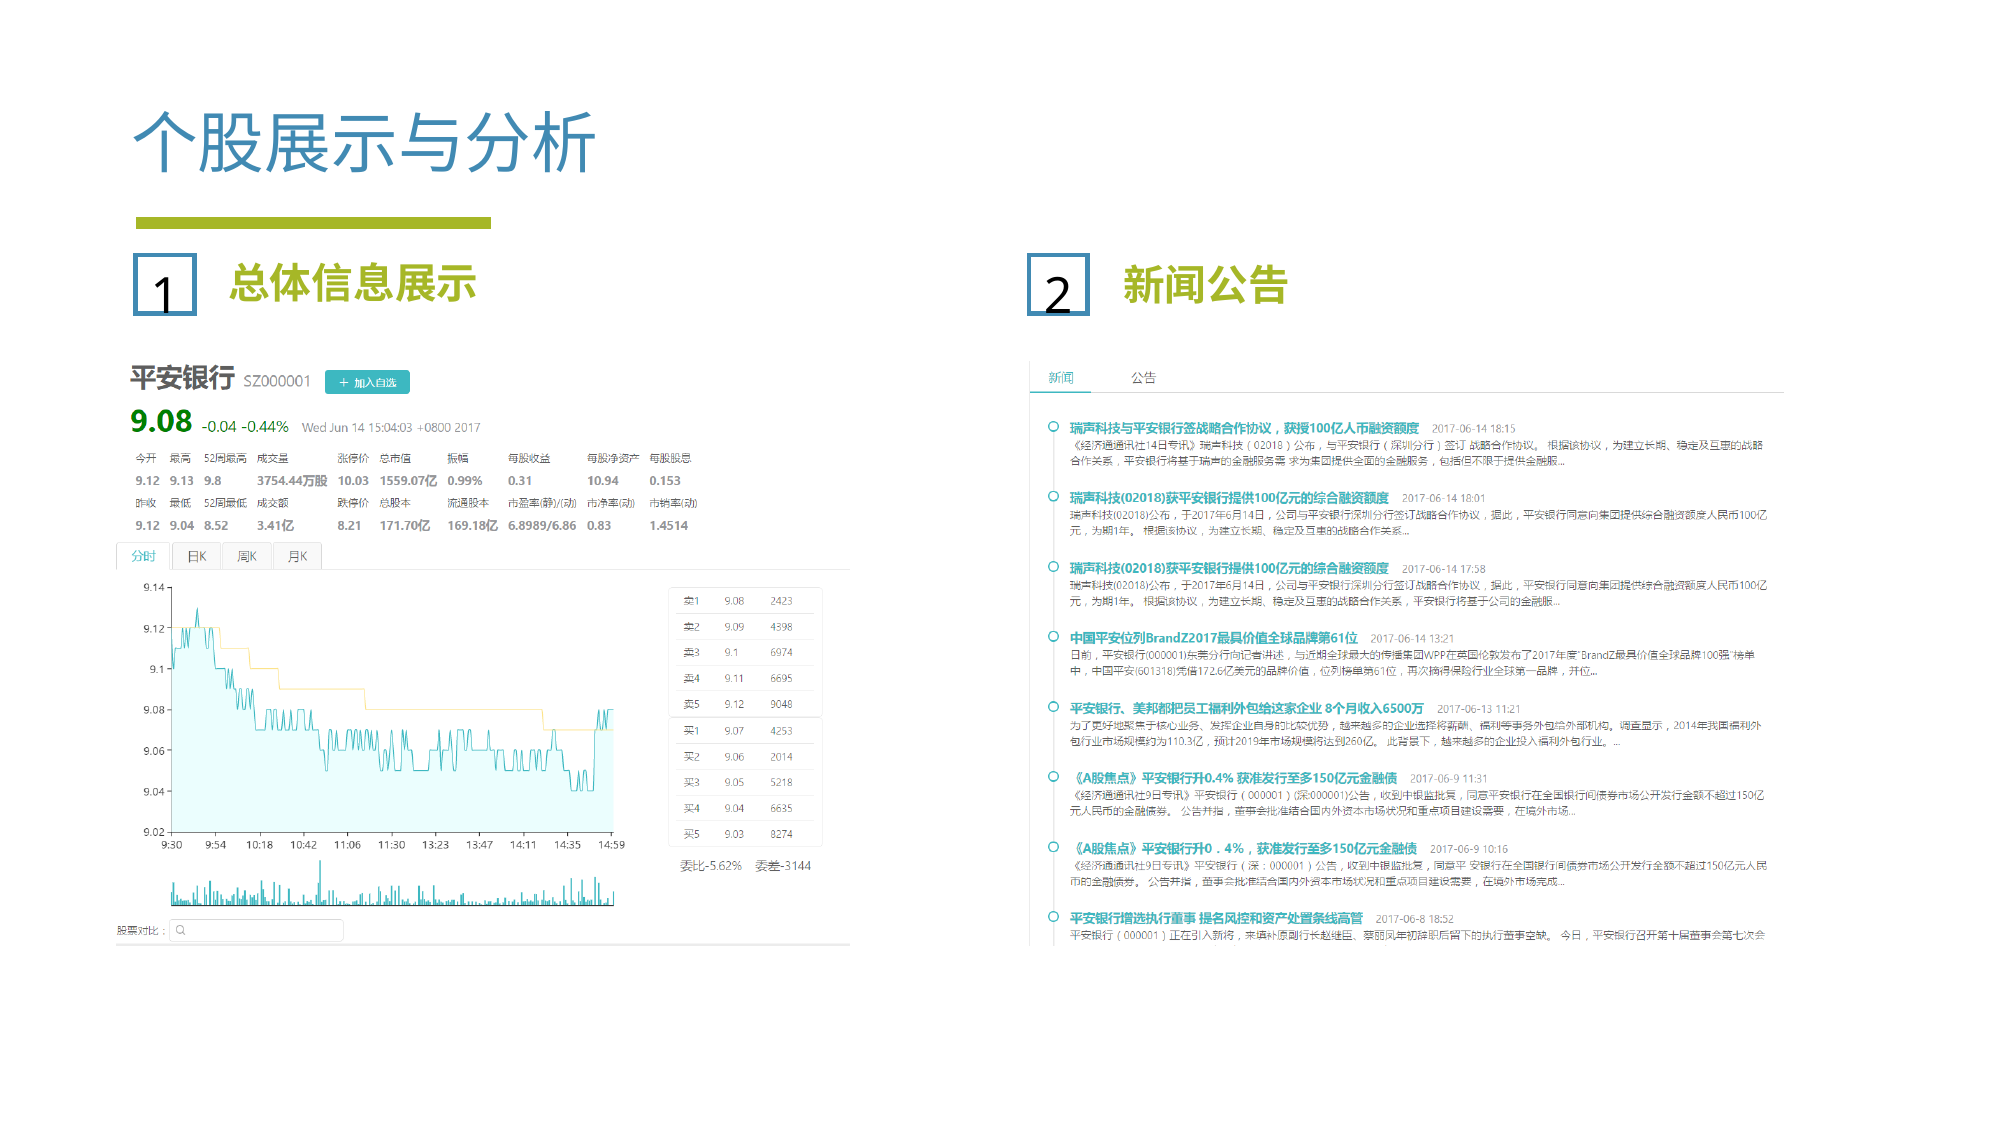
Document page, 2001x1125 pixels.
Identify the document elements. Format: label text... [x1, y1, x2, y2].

picture [1029, 361, 1784, 946]
text_box 新闻公告 [1108, 251, 1454, 317]
text_box 2 [1028, 254, 1089, 314]
text_box 个股展示与分析 [116, 103, 1200, 230]
picture [116, 361, 850, 946]
text_box 1 [135, 254, 195, 314]
text_box 总体信息展示 [213, 249, 559, 315]
